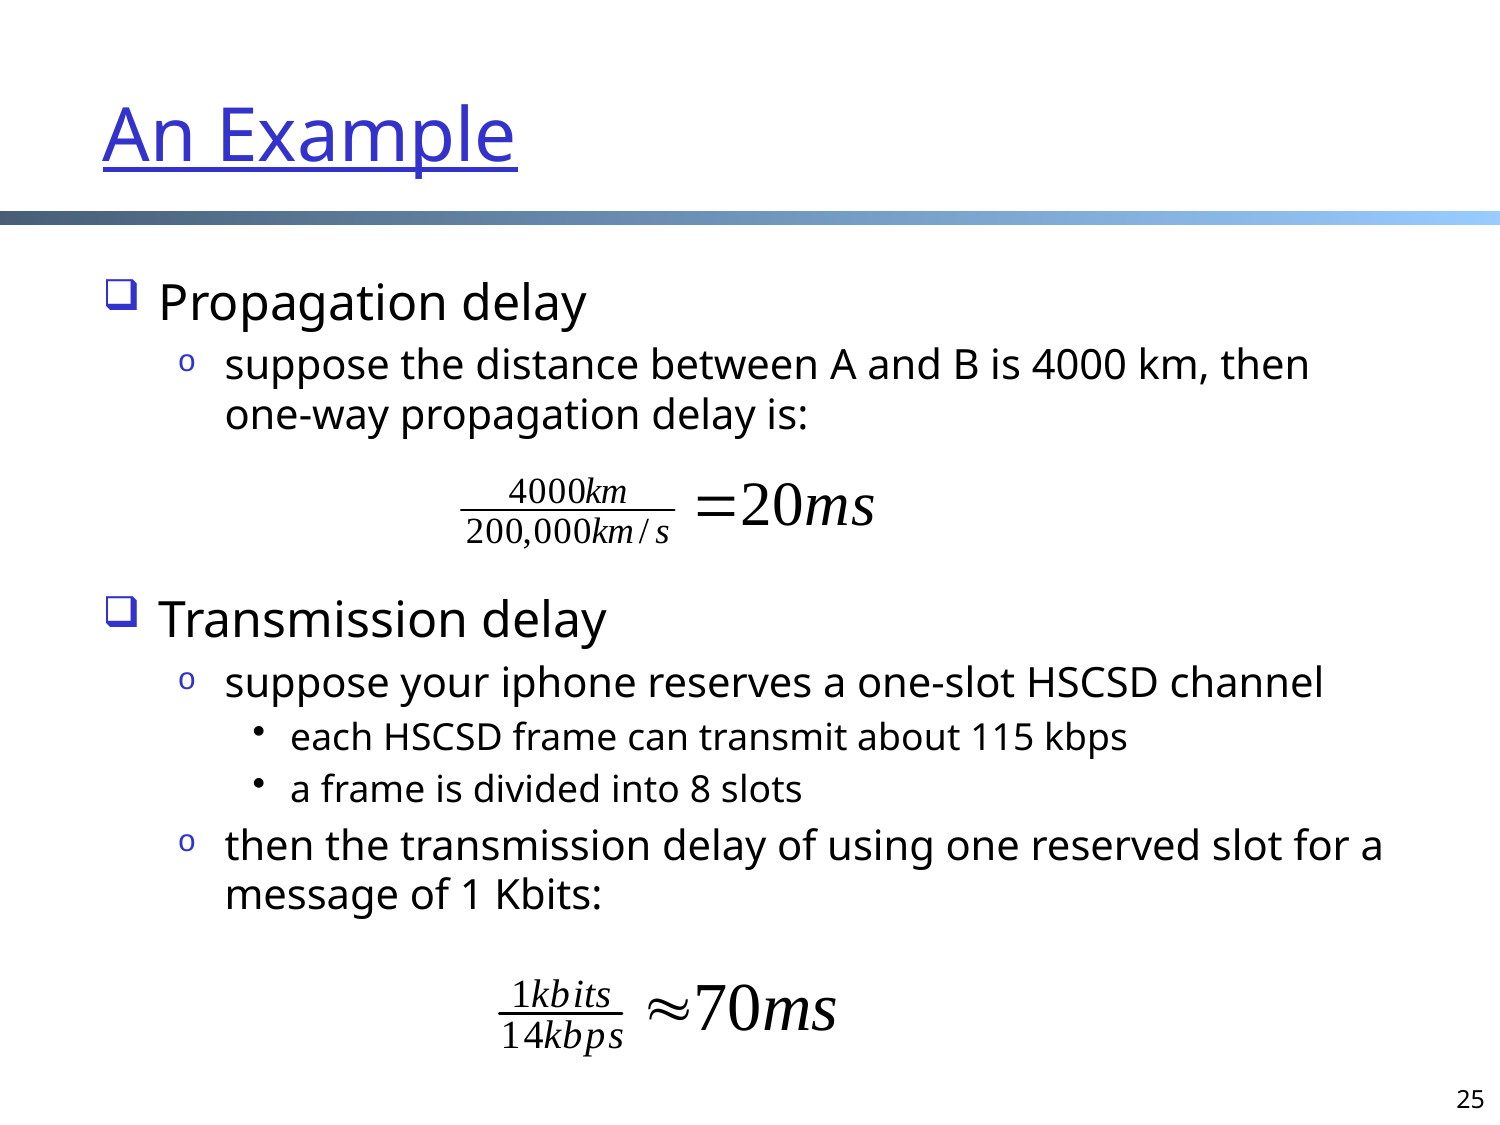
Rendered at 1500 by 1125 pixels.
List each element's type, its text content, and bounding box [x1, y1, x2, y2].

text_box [487, 961, 854, 1071]
slide_number 25 [1150, 1049, 1500, 1125]
list Propagation delay suppose the distance between A and B is 4000 km, then one-way propagation delay is: Transmission delay suppose your iphone reserves a one-slot HSCSD channel each HSCSD frame can transmit about 115 kbps a frame is divided into 8 slots then the transmission delay of using one reserved slot for a message of 1 Kbits: [87, 262, 1412, 1025]
title An Example [87, 37, 1363, 226]
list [450, 462, 888, 563]
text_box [1424, 212, 1428, 224]
